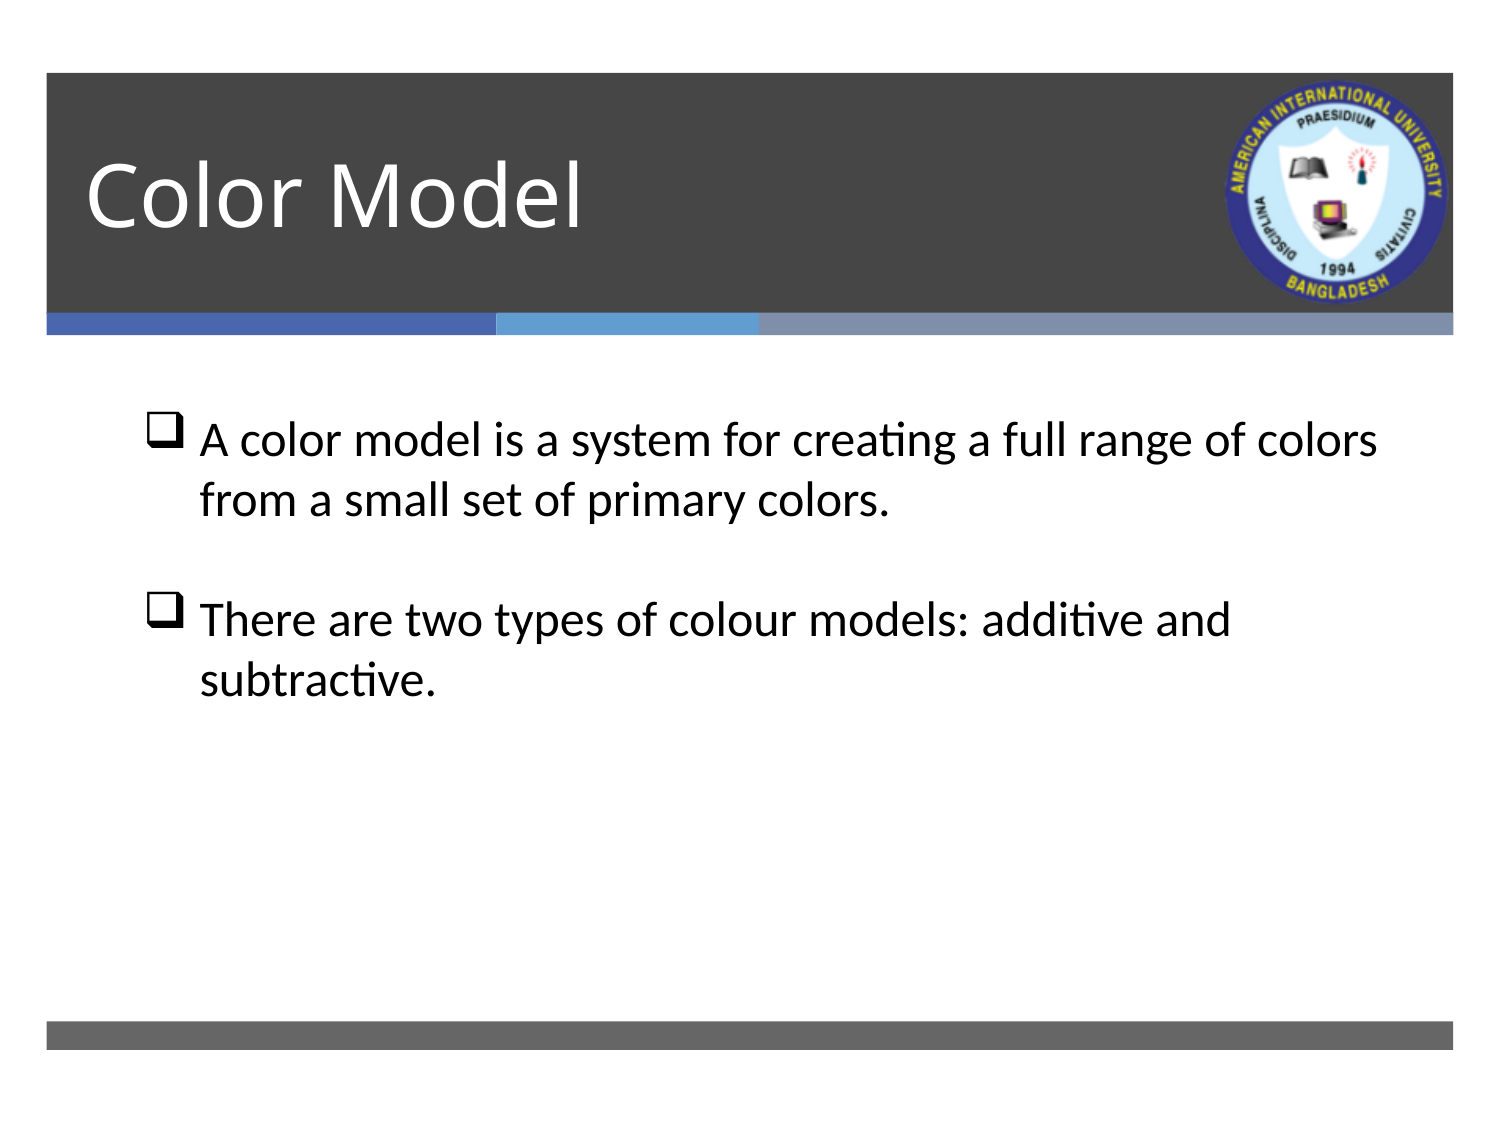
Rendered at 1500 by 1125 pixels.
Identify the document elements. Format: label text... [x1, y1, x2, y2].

text_box A color model is a system for creating a full range of colors from a small set of primary colors. There are two types of colour models: additive and subtractive. [128, 399, 1410, 715]
title Color Model [69, 73, 1351, 253]
picture [1220, 75, 1454, 310]
